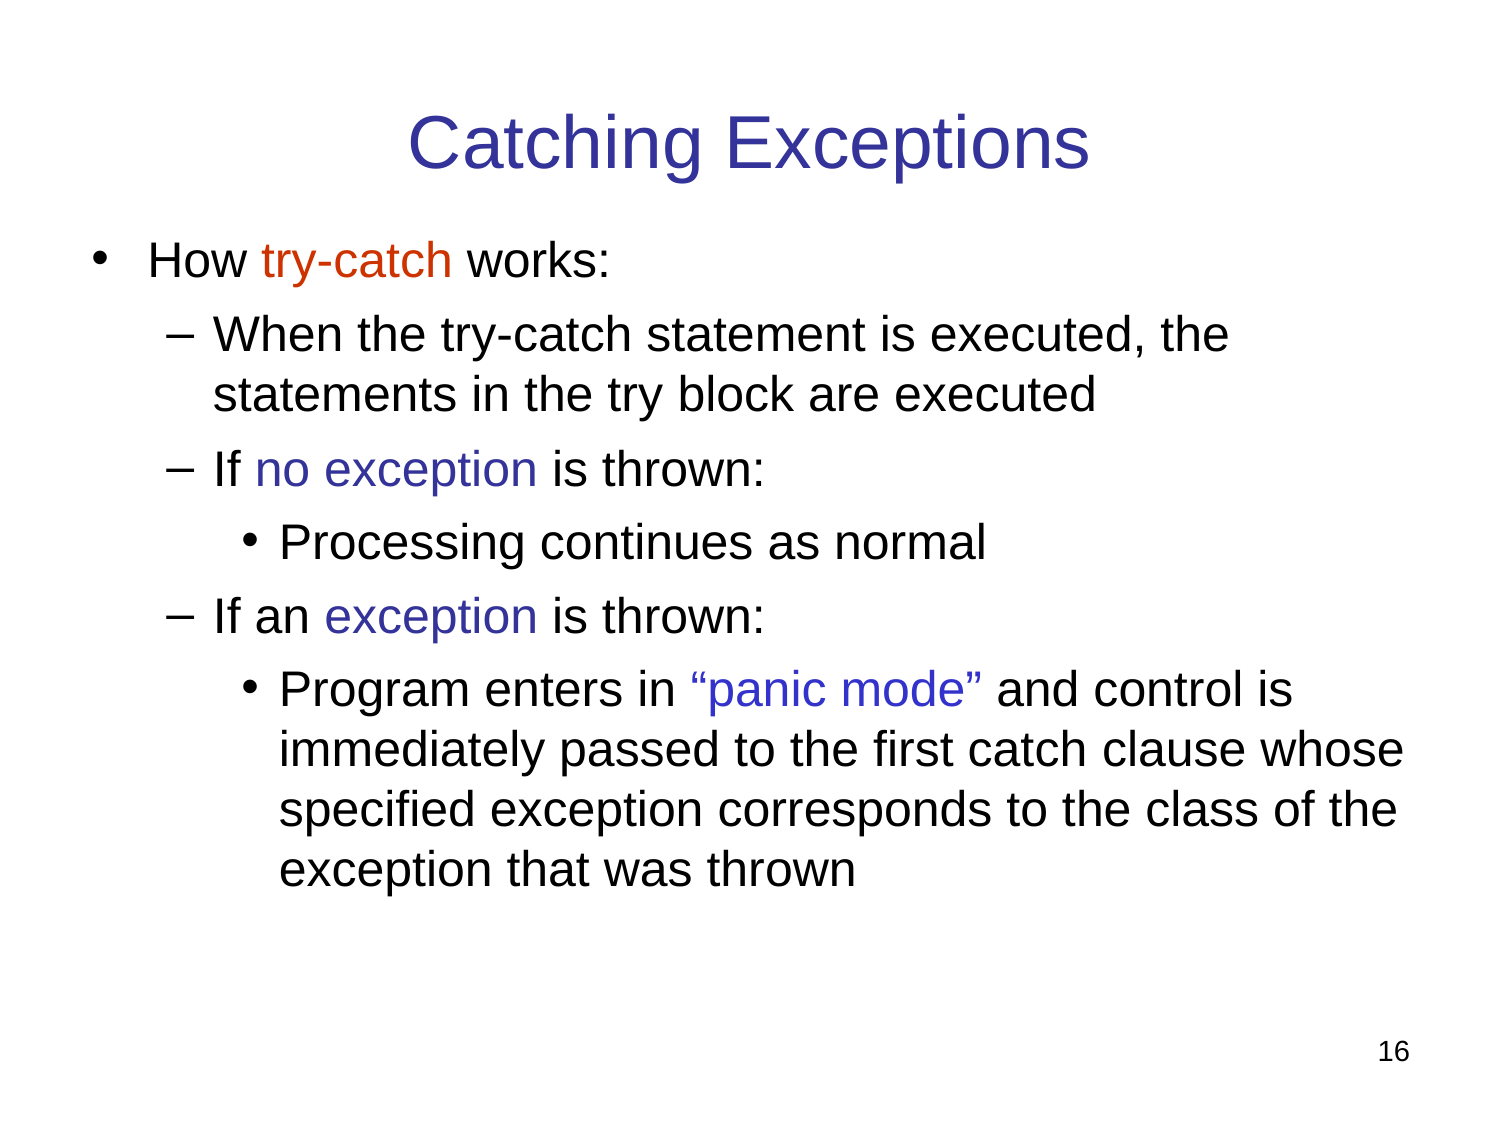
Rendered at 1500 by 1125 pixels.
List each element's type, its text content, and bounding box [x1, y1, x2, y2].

text_box How try-catch works: When the try-catch statement is executed, the statements in the try block are executed If no exception is thrown: Processing continues as normal If an exception is thrown: Program enters in “panic mode” and control is immediately passed to the first catch clause whose specified exception corresponds to the class of the exception that was thrown [76, 219, 1450, 1038]
text_box Catching Exceptions [74, 45, 1425, 233]
text_box 16 [1074, 1038, 1425, 1103]
